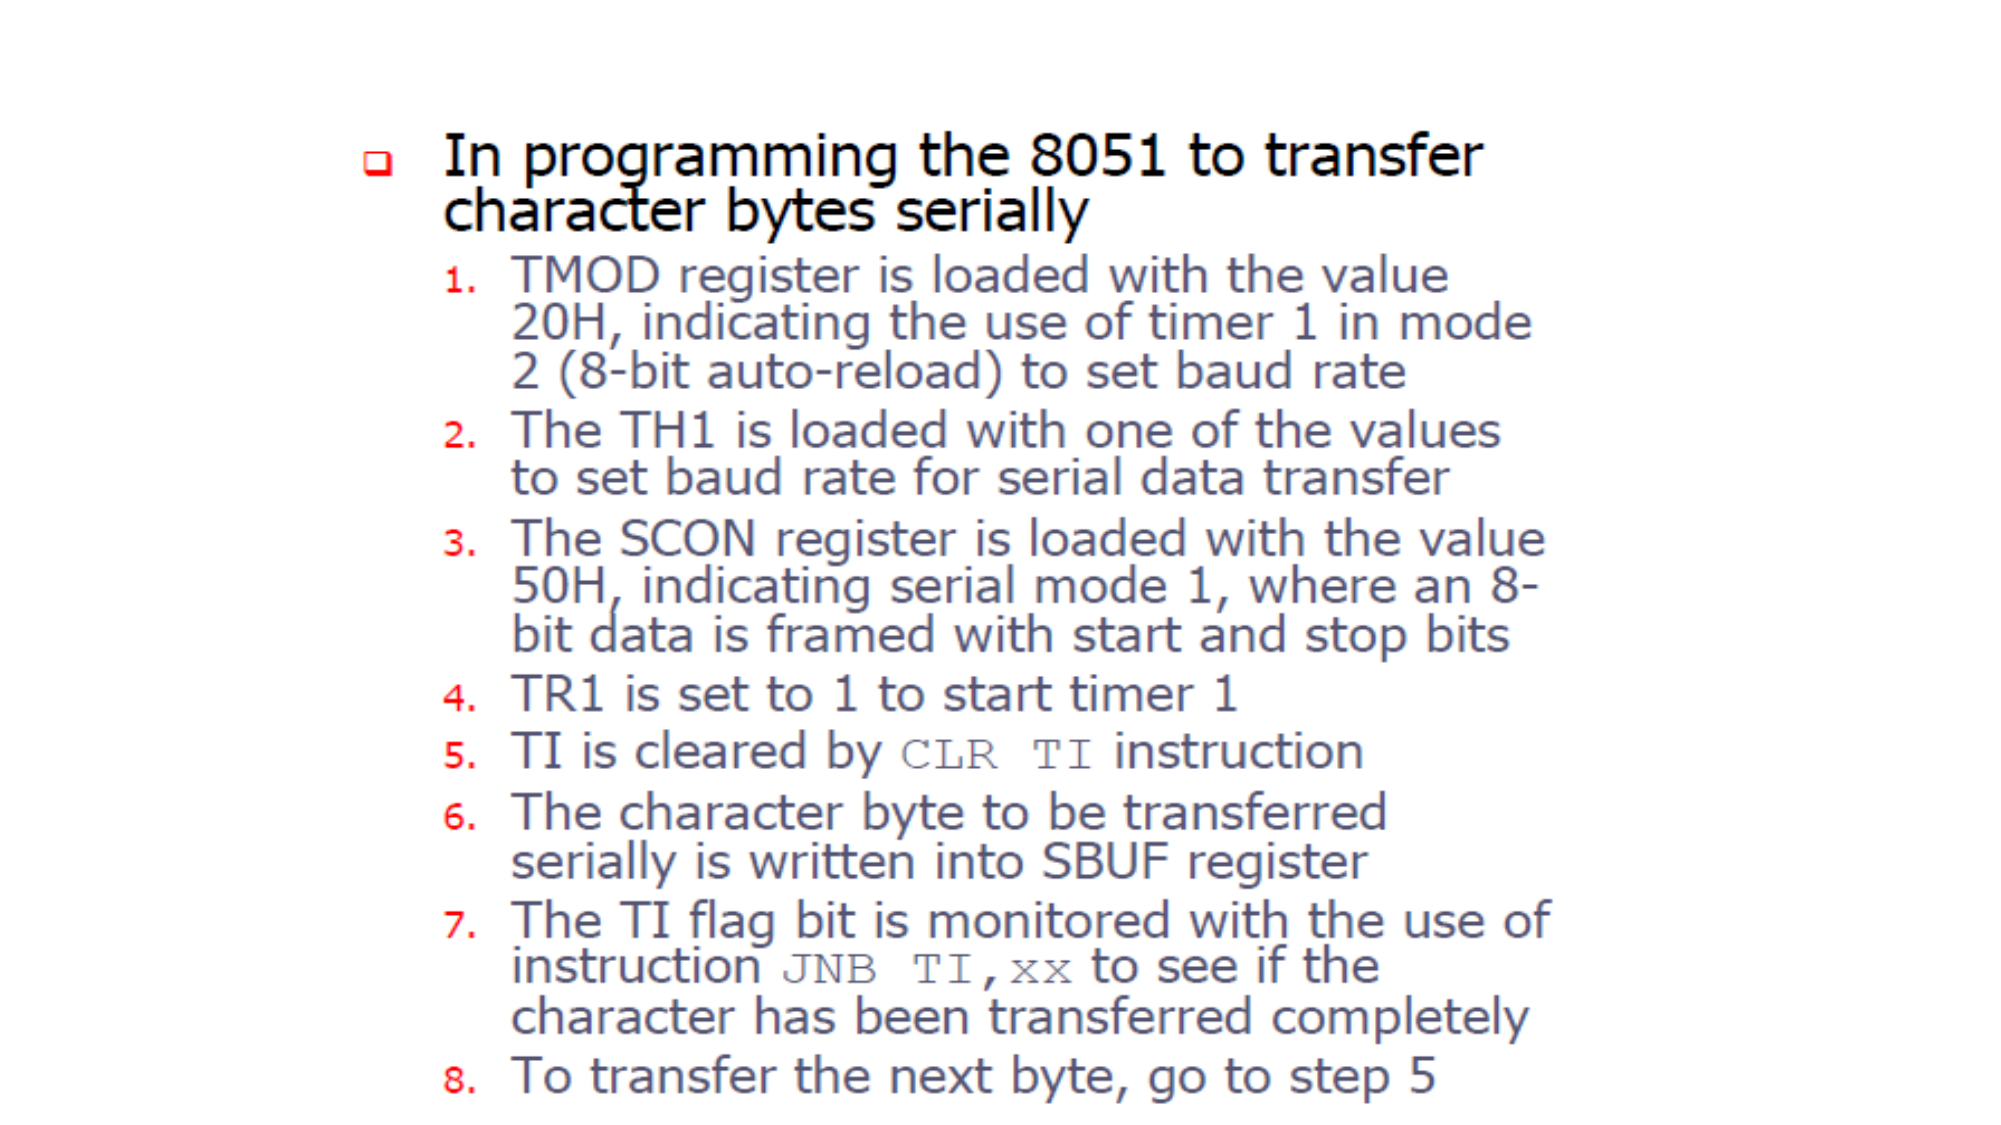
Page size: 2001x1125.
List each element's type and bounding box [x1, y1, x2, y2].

picture [344, 103, 1638, 1108]
